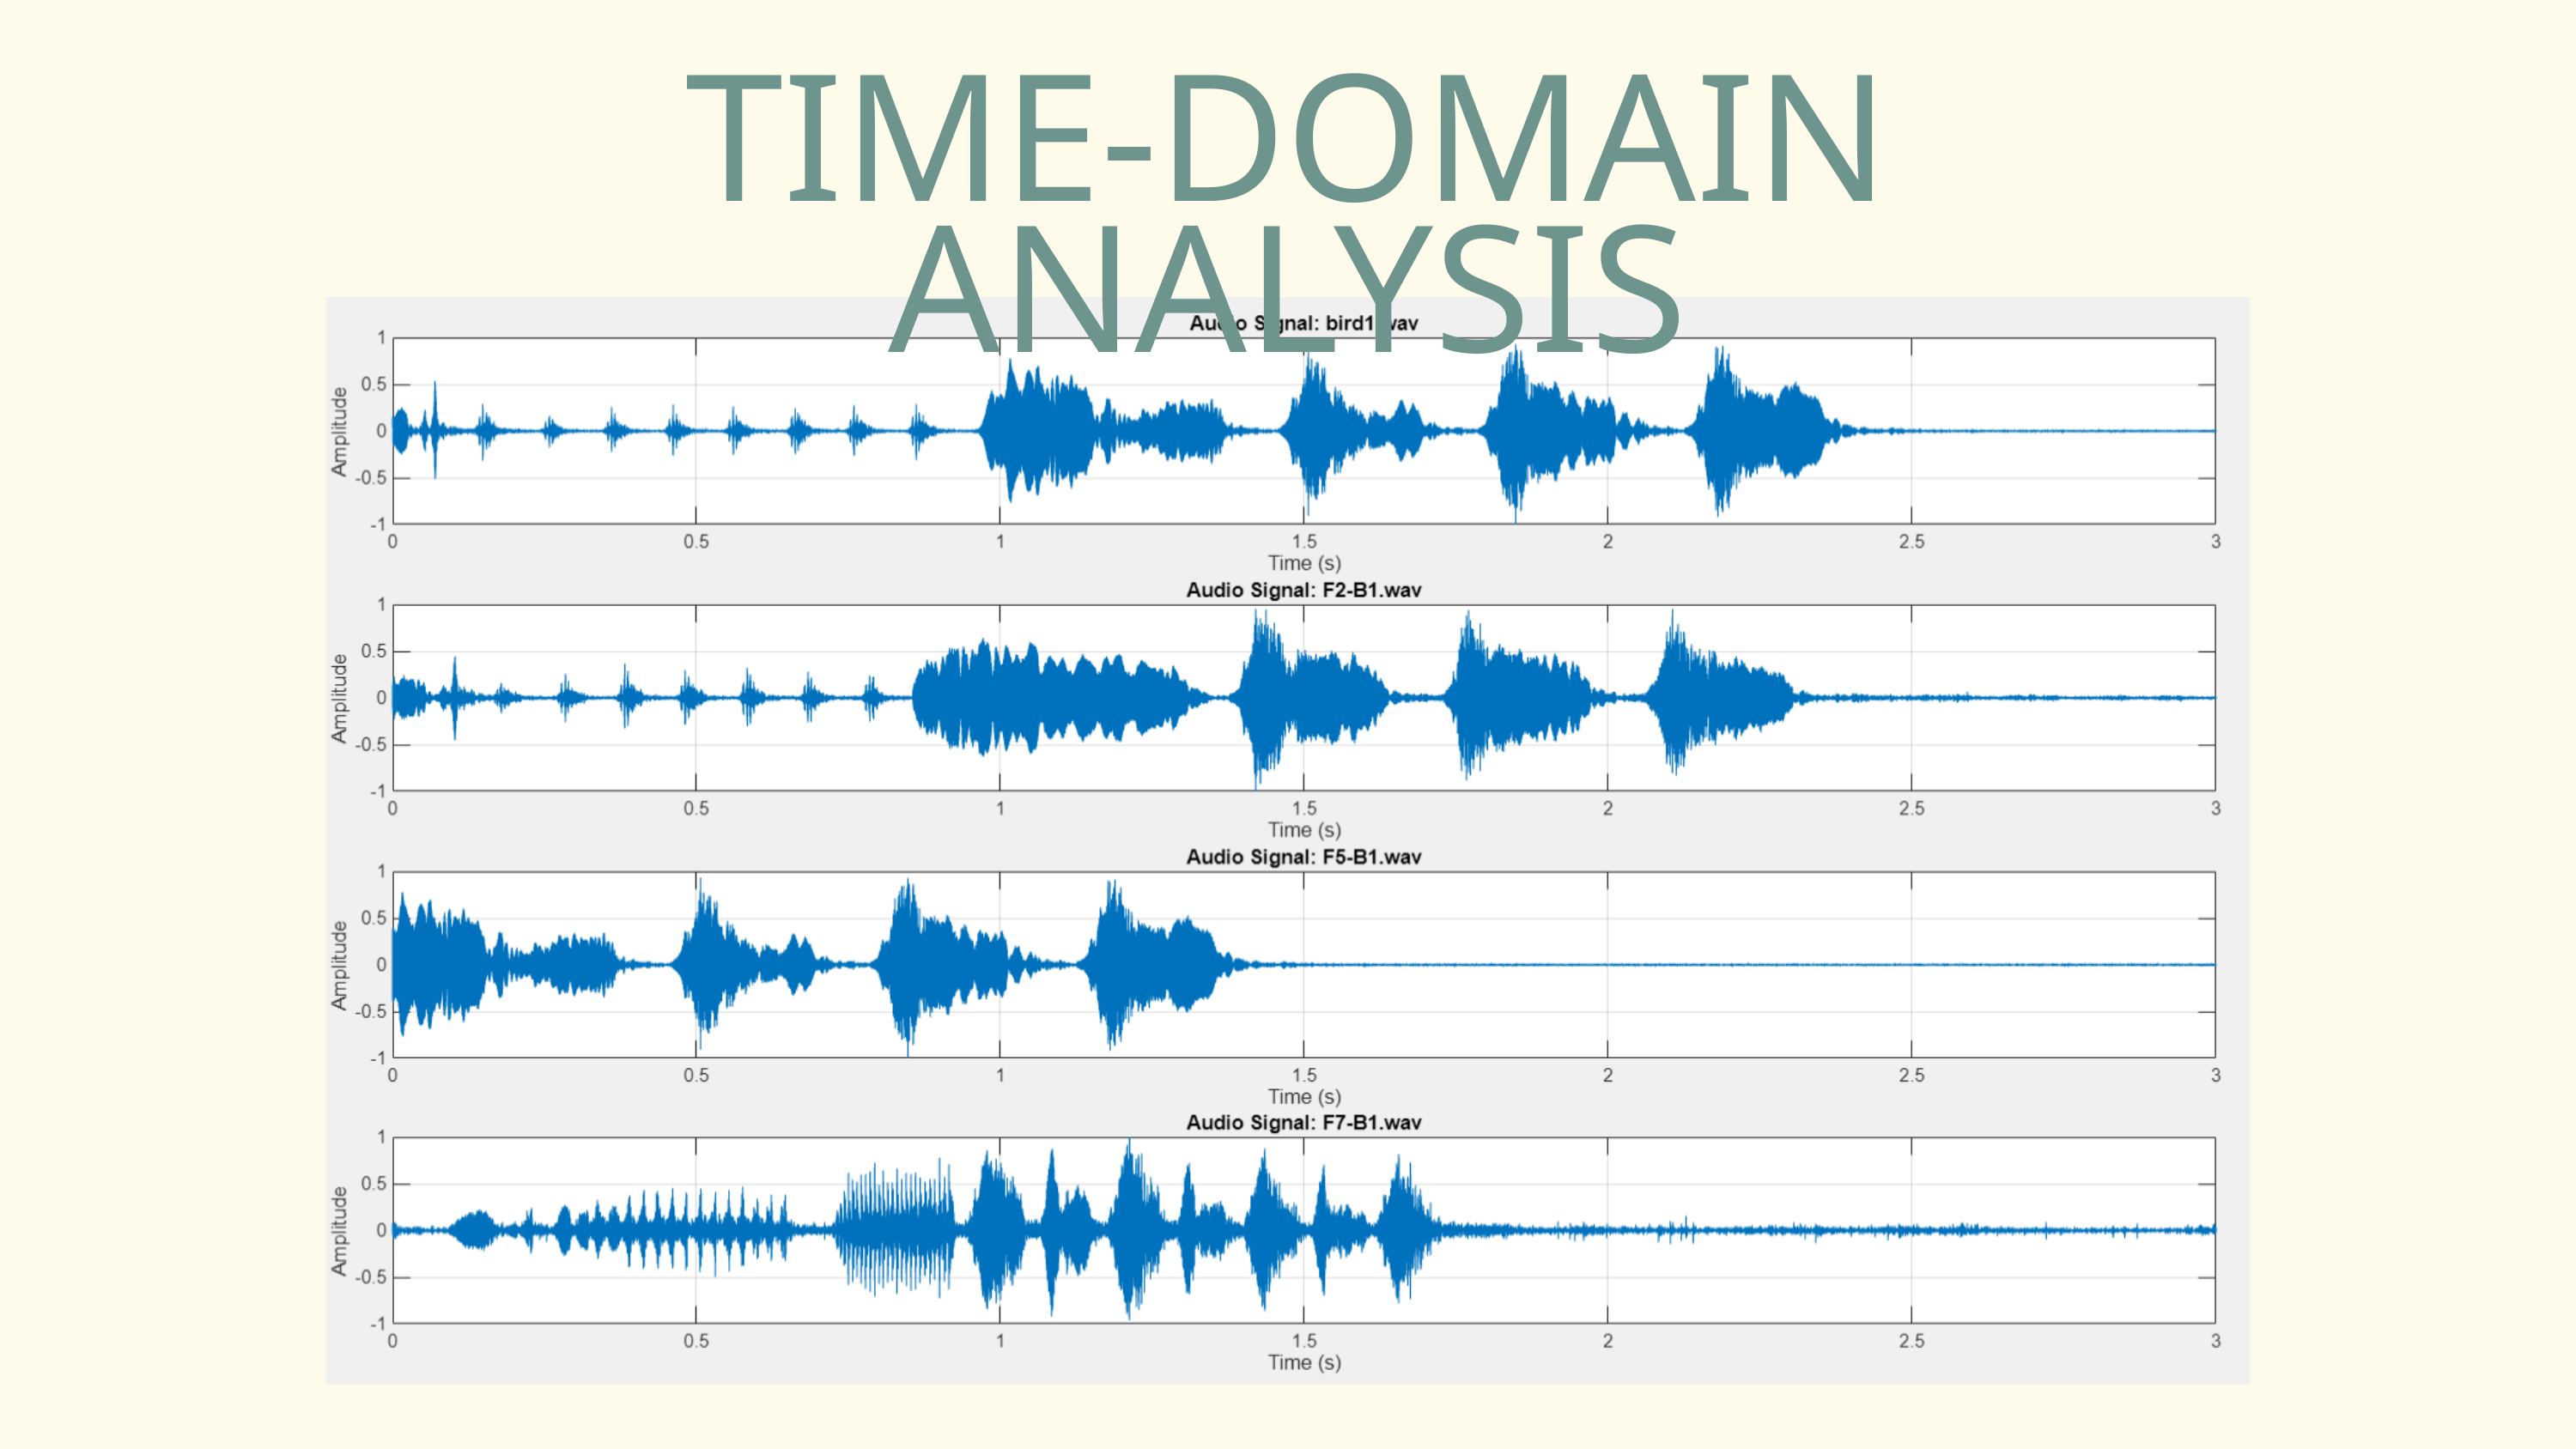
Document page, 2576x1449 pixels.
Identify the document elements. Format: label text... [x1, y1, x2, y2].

text_box TIME-DOMAIN ANALYSIS [477, 84, 2099, 388]
text_box [325, 297, 2251, 1385]
